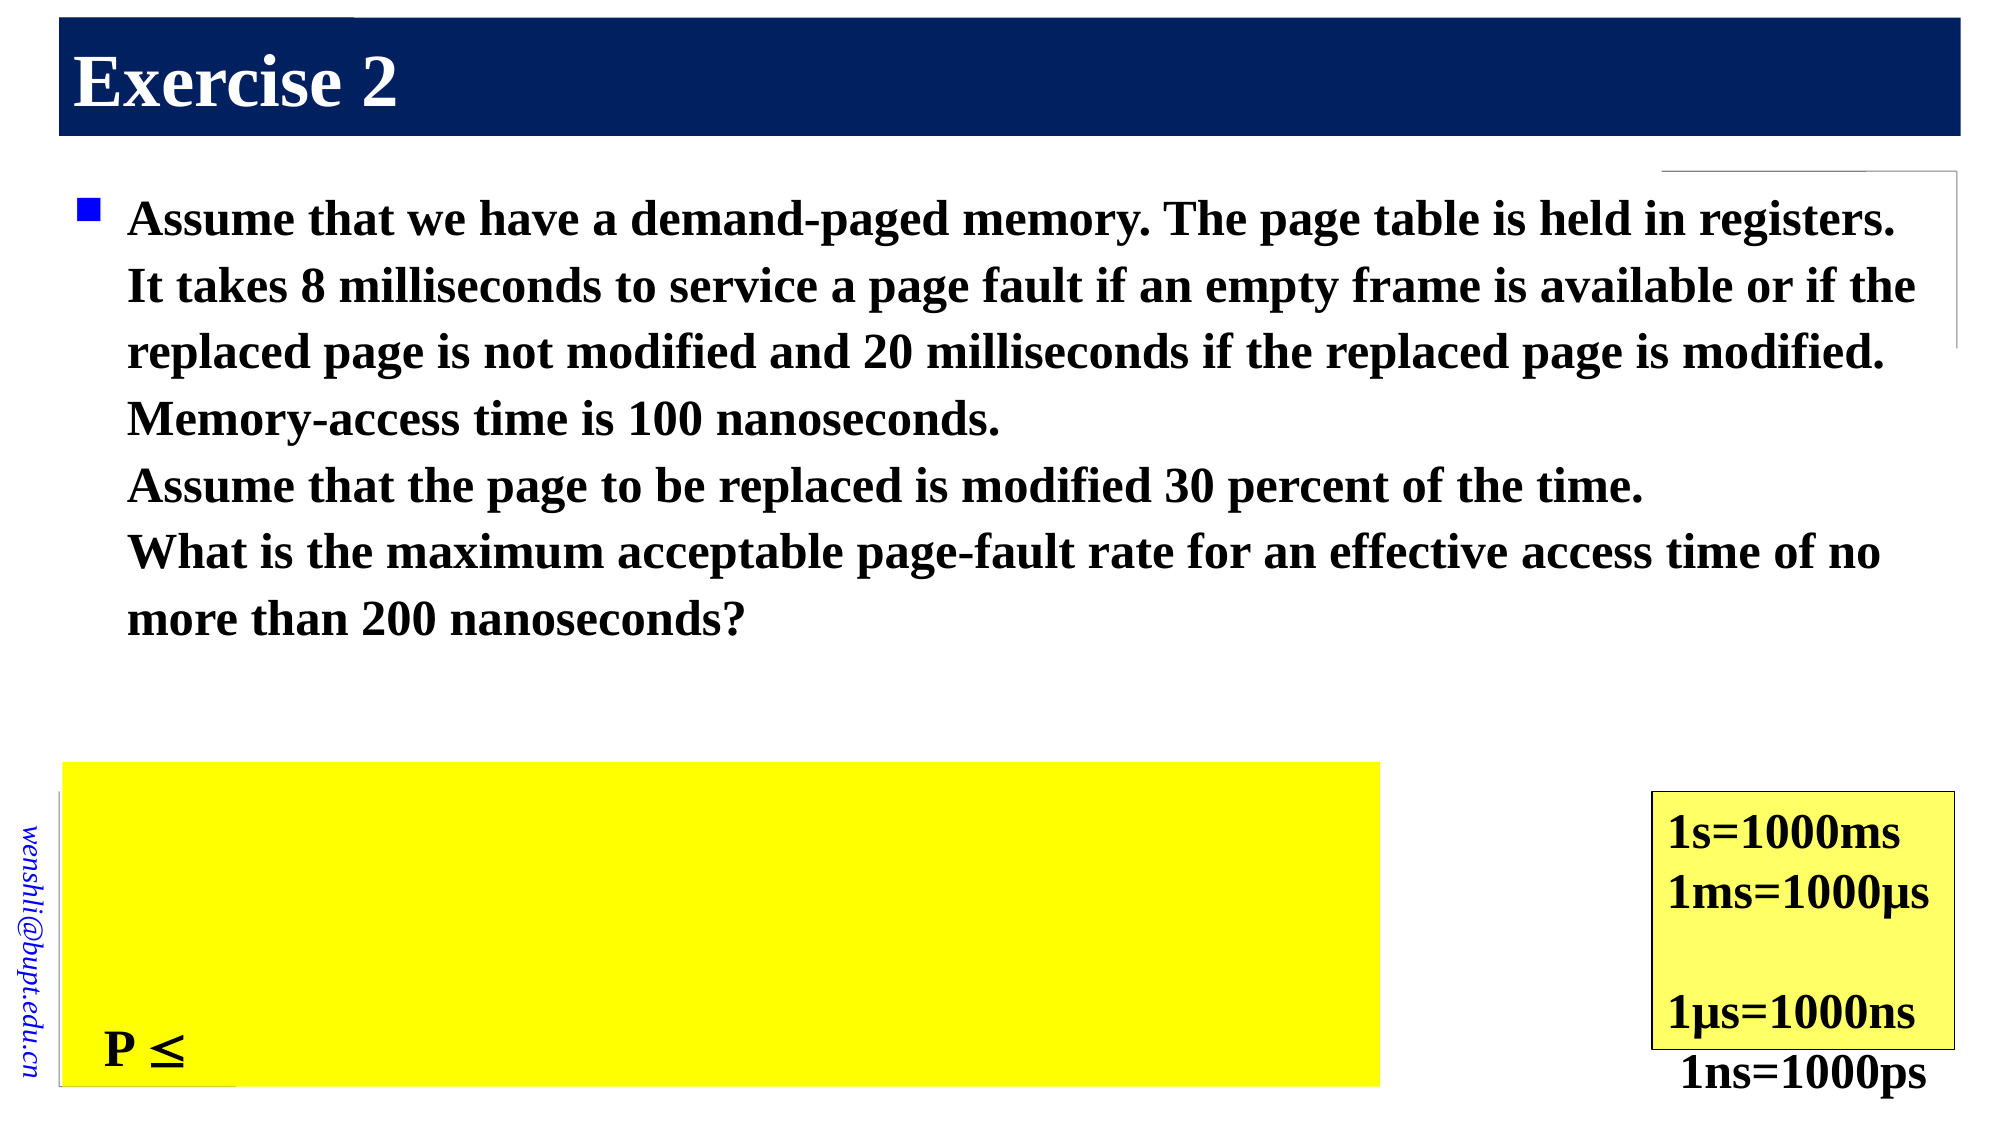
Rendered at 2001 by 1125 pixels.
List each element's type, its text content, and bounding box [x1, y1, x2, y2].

text_box P  [62, 761, 1380, 1087]
title Exercise 2 [58, 17, 1961, 137]
list Assume that we have a demand-paged memory. The page table is held in registers. It takes 8 milliseconds to service a page fault if an empty frame is available or if the replaced page is not modified and 20 milliseconds if the replaced page is modified. Memory-access time is 100 nanoseconds. Assume that the page to be replaced is modified 30 percent of the time. What is the maximum acceptable page-fault rate for an effective access time of no more than 200 nanoseconds? [59, 171, 1955, 762]
slide_number [1826, 1062, 1994, 1117]
text_box 1s=1000ms 1ms=1000µs 1µs=1000ns 1ns=1000ps [1651, 791, 1955, 1050]
